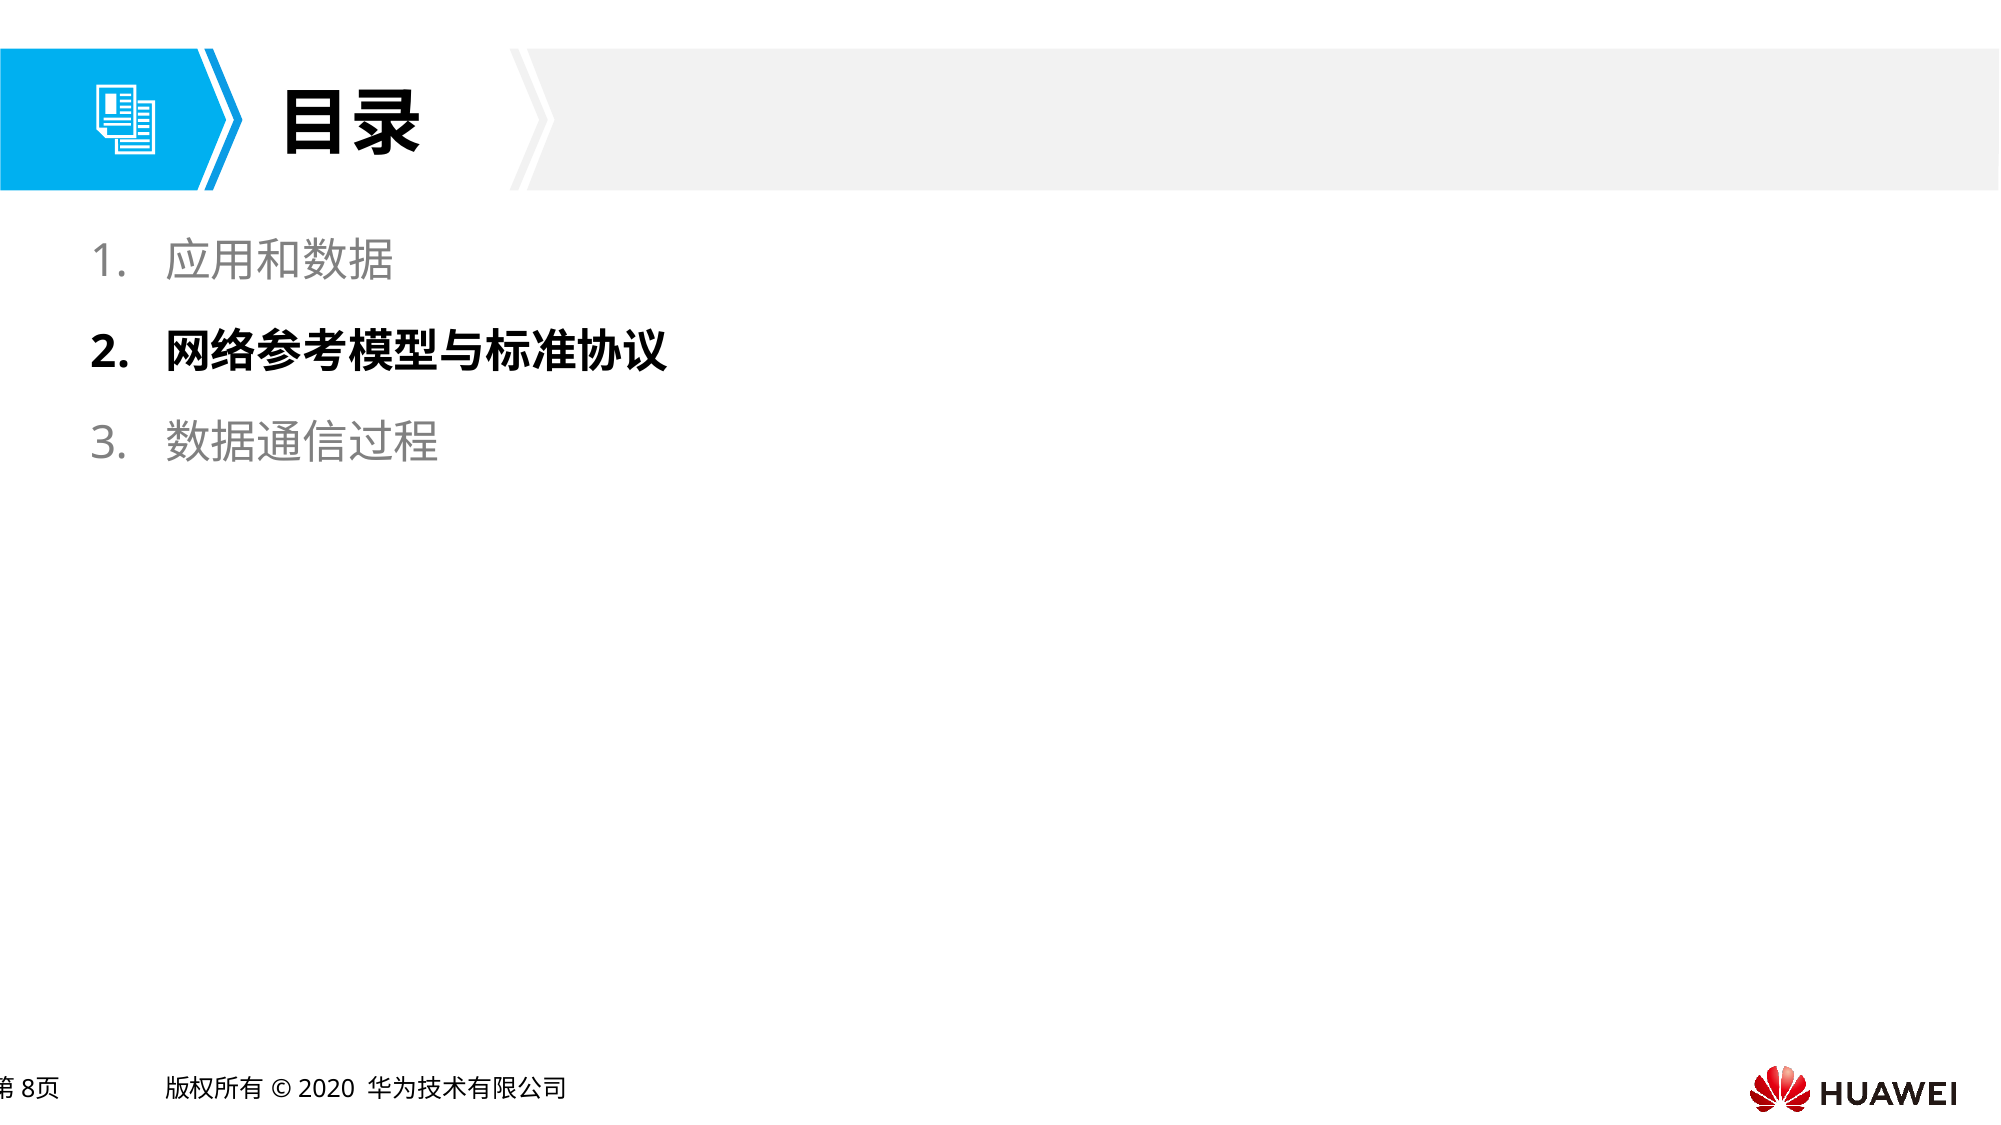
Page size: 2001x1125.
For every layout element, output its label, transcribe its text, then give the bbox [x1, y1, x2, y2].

list 应用和数据 网络参考模型与标准协议 数据通信过程 [76, 202, 1927, 971]
picture [1750, 1066, 1956, 1112]
